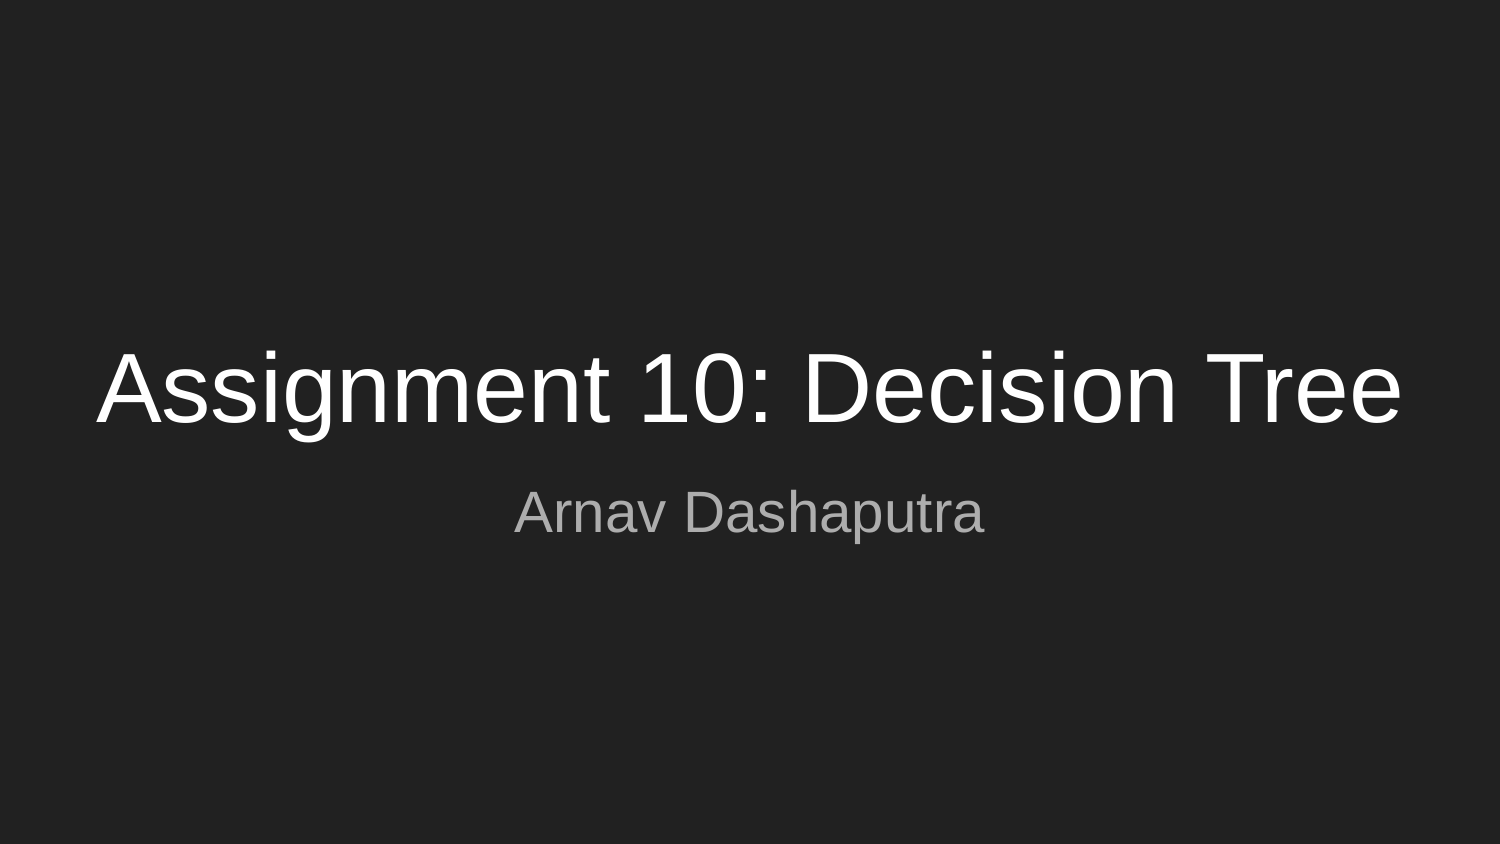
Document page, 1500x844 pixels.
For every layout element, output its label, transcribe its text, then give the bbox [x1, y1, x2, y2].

title Assignment 10: Decision Tree [51, 122, 1449, 459]
subtitle Arnav Dashaputra [51, 464, 1449, 595]
